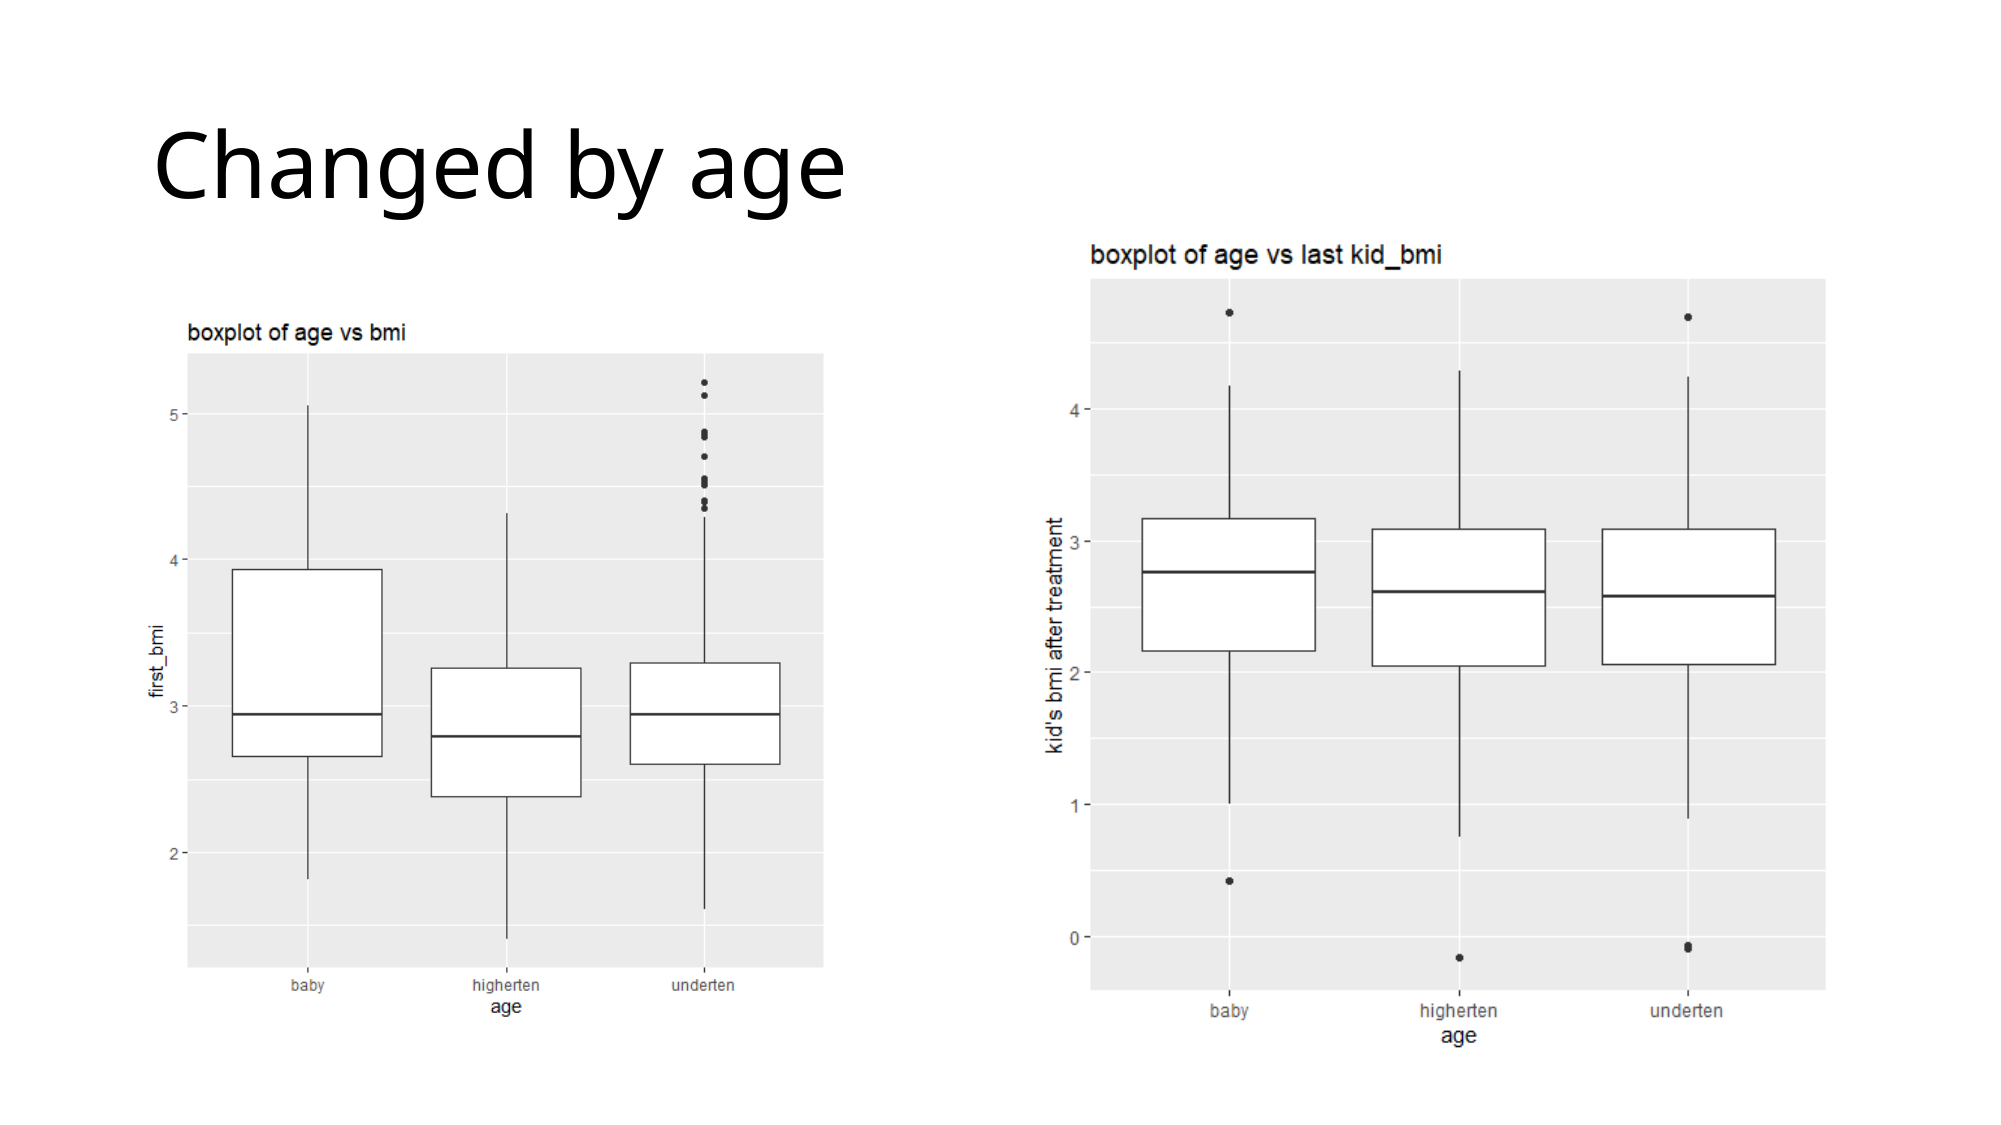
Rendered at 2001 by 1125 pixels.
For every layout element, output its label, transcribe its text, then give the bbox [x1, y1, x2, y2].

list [137, 312, 834, 1026]
title Changed by age [137, 59, 1863, 278]
picture [1032, 231, 1838, 1058]
